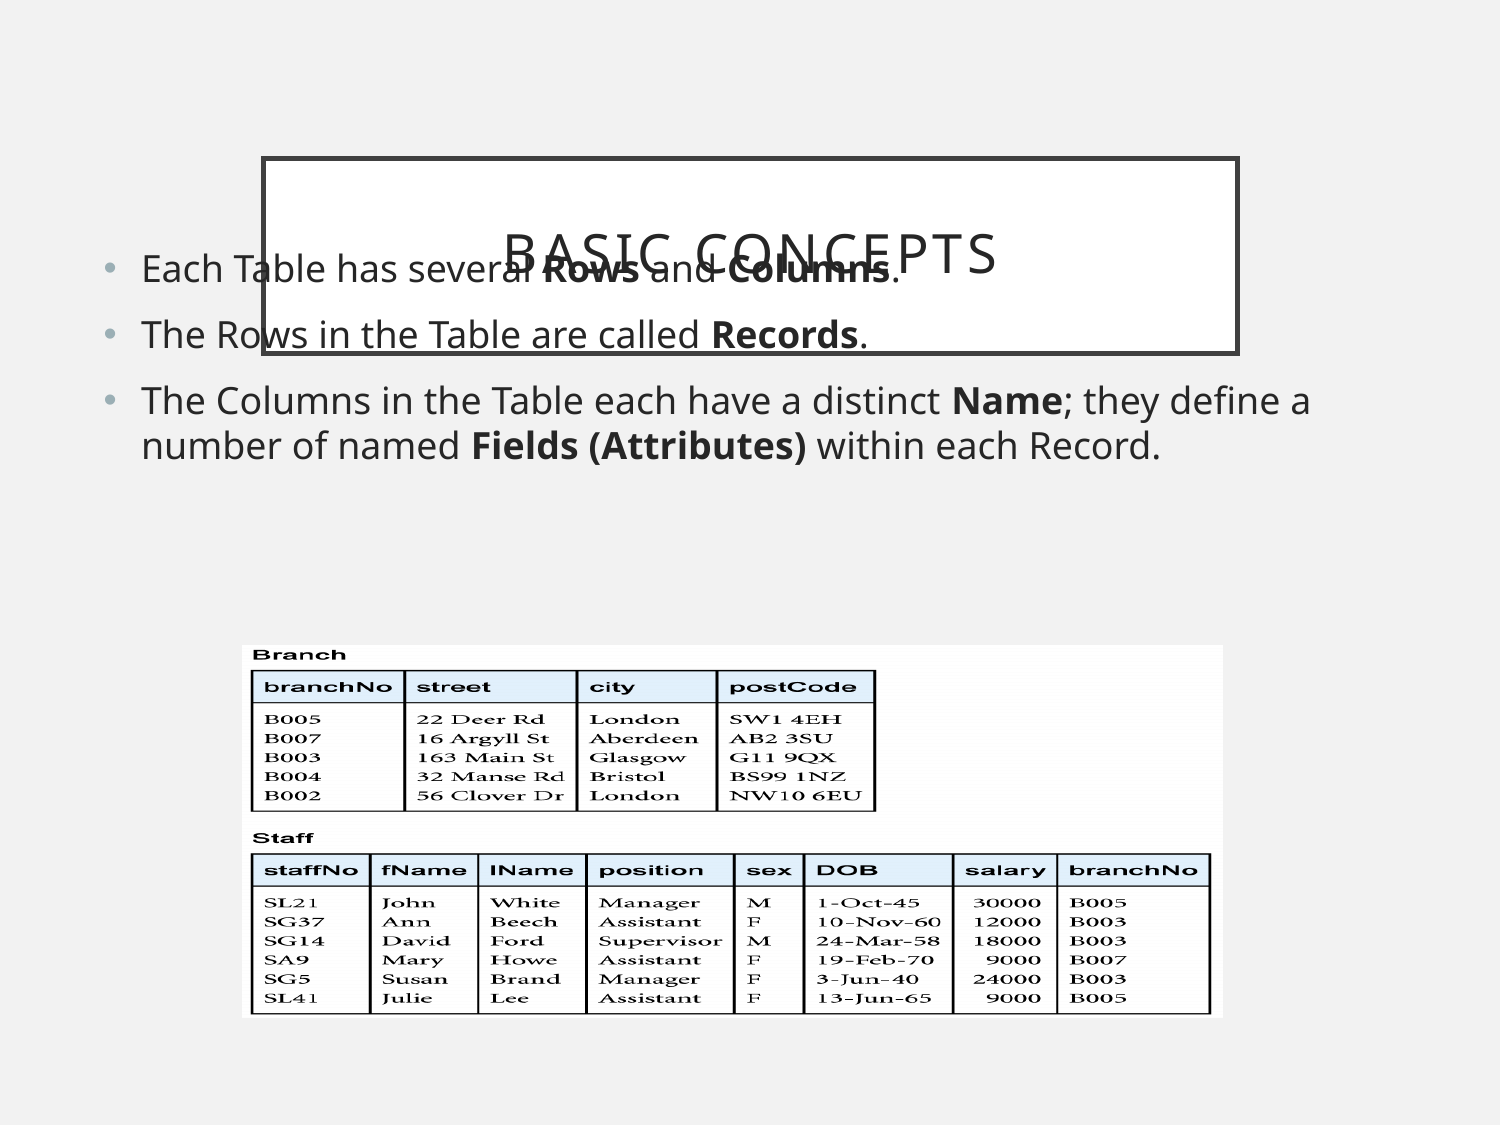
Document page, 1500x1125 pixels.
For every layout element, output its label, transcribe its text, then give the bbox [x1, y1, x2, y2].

title Basic concepts [261, 156, 1240, 237]
picture [241, 645, 1223, 1018]
list Each Table has several Rows and Columns. The Rows in the Table are called Records. The Columns in the Table each have a distinct Name; they define a number of named Fields (Attributes) within each Record. [88, 237, 1459, 963]
